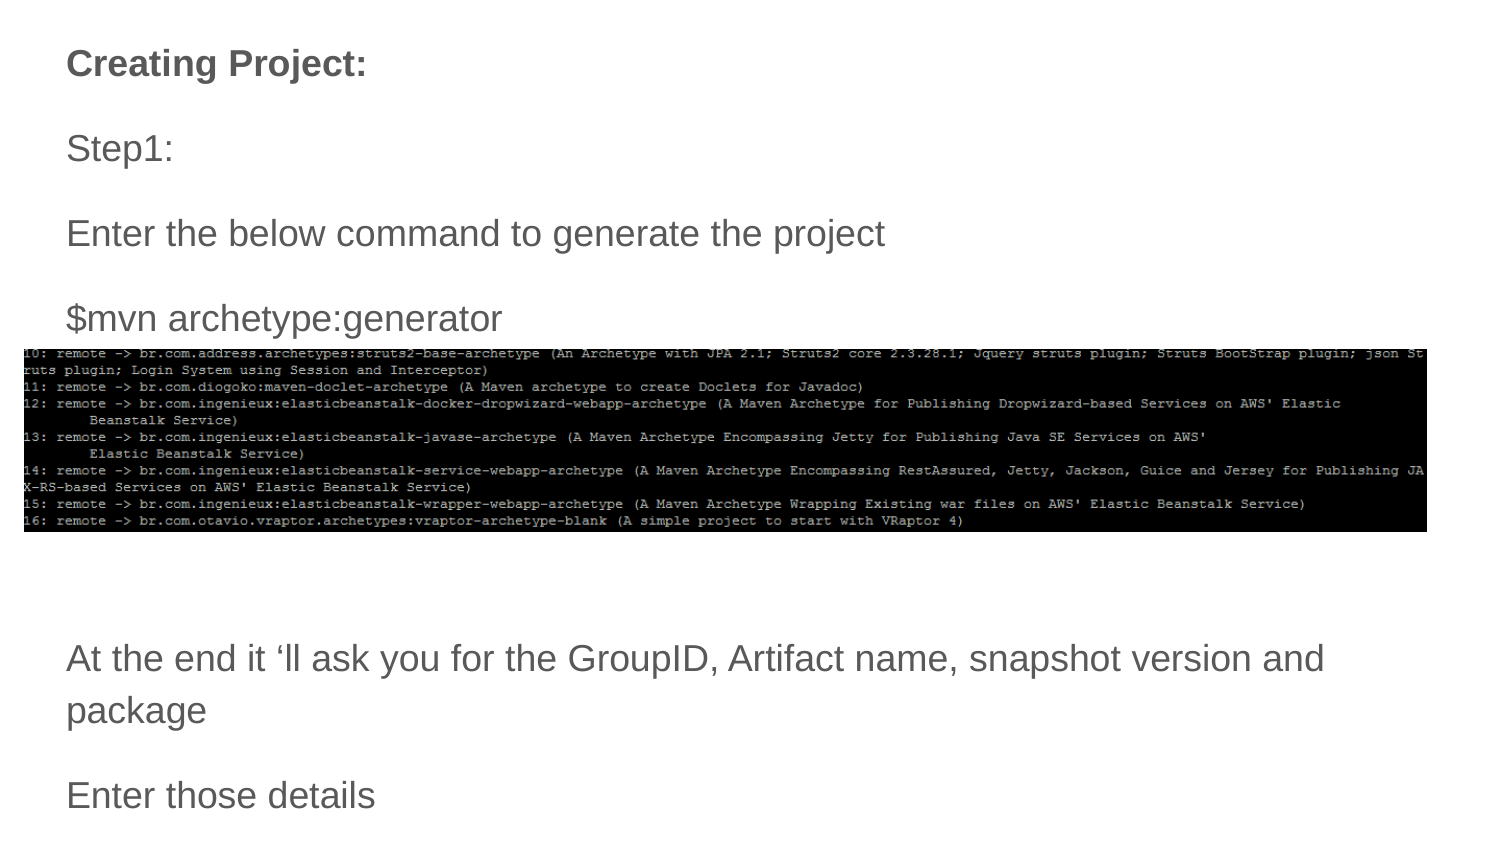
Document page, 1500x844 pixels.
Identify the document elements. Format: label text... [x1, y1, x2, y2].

list Creating Project: Step1: Enter the below command to generate the project $mvn archetype:generator At the end it ‘ll ask you for the GroupID, Artifact name, snapshot version and package Enter those details [51, 17, 1454, 844]
picture [24, 349, 1428, 532]
